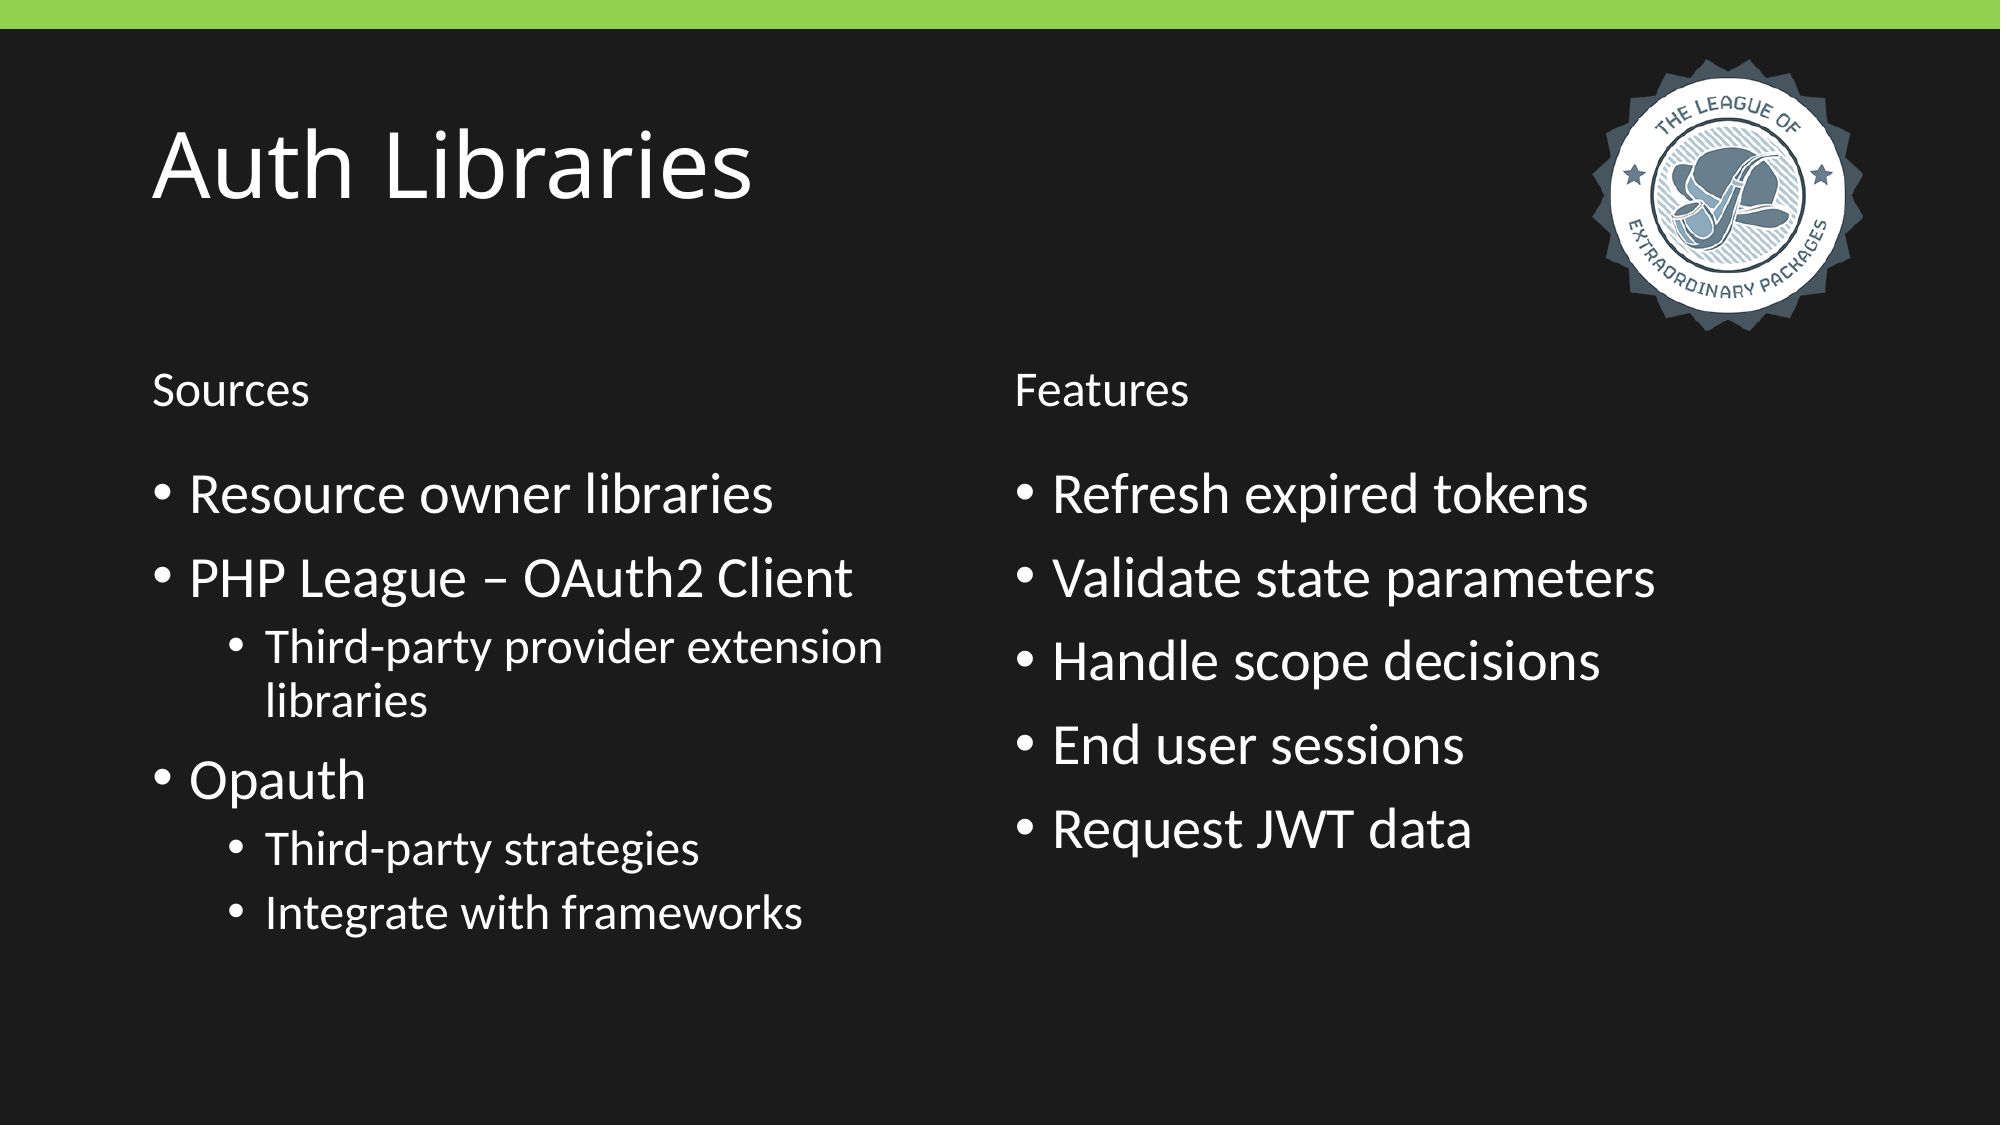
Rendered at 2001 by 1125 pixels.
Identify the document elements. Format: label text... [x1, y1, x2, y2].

list Refresh expired tokens Validate state parameters Handle scope decisions End user sessions Request JWT data [999, 455, 1850, 988]
text_box [0, 0, 2000, 30]
list Resource owner libraries PHP League – OAuth2 Client Third-party provider extension libraries Opauth Third-party strategies Integrate with frameworks [137, 455, 988, 1039]
picture [1592, 59, 1863, 331]
title Auth Libraries [137, 59, 1592, 278]
text_box Sources [137, 349, 715, 425]
text_box Features [999, 348, 1577, 424]
